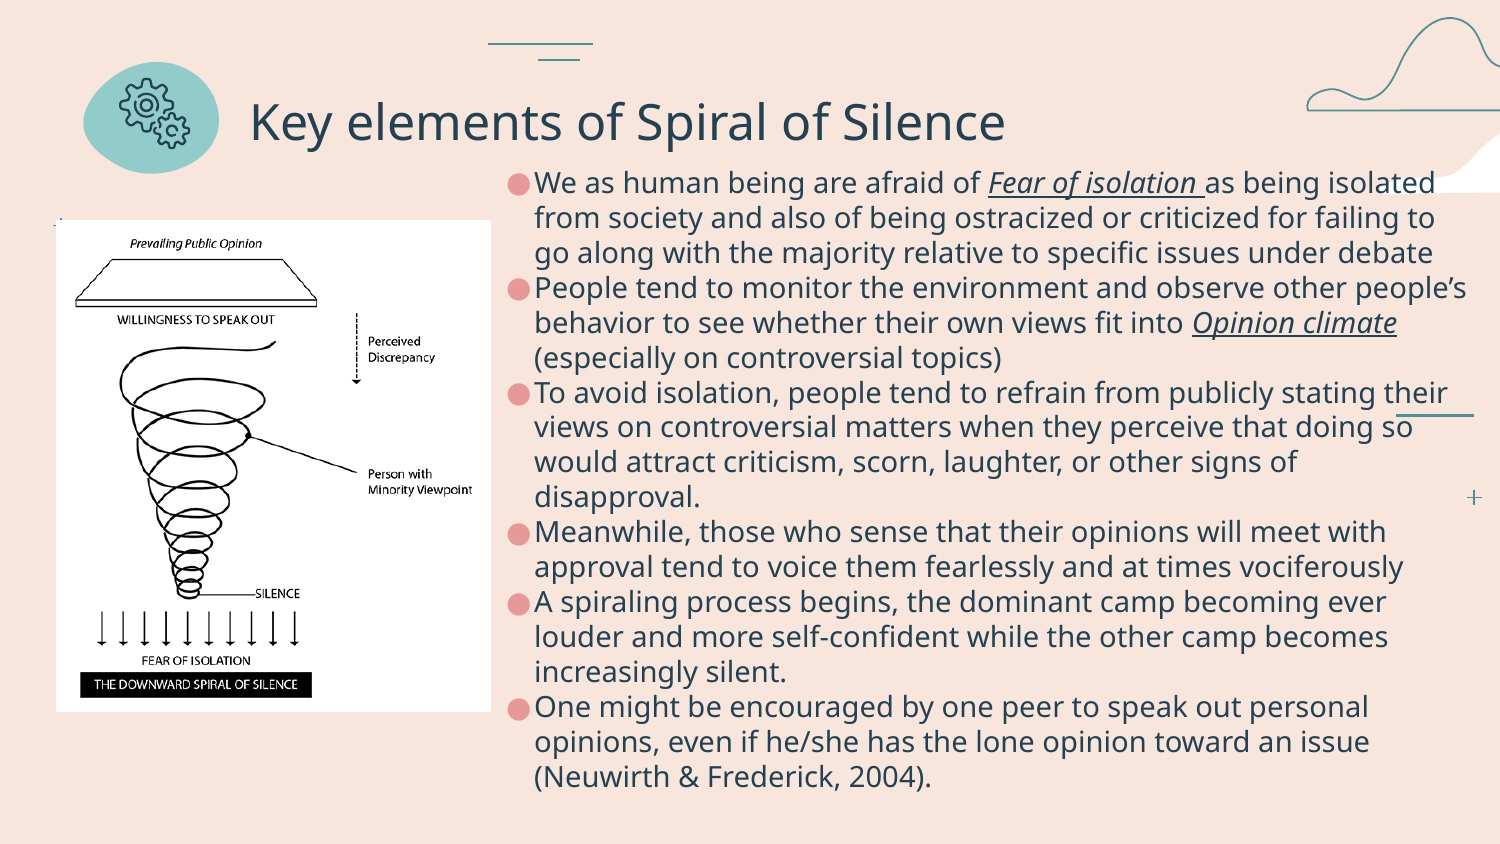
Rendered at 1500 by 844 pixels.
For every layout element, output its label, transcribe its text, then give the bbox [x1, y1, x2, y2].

picture [55, 220, 492, 712]
title Key elements of Spiral of Silence [234, 86, 1397, 150]
text_box We as human being are afraid of Fear of isolation as being isolated from society and also of being ostracized or criticized for failing to go along with the majority relative to specific issues under debate People tend to monitor the environment and observe other people’s behavior to see whether their own views fit into Opinion climate (especially on controversial topics) To avoid isolation, people tend to refrain from publicly stating their views on controversial matters when they perceive that doing so would attract criticism, scorn, laughter, or other signs of disapproval. Meanwhile, those who sense that their opinions will meet with approval tend to voice them fearlessly and at times vociferously A spiraling process begins, the dominant camp becoming ever louder and more self-confident while the other camp becomes increasingly silent. One might be encouraged by one peer to speak out personal opinions, even if he/she has the lone opinion toward an issue (Neuwirth & Frederick, 2004). [491, 149, 1487, 769]
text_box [82, 61, 227, 175]
